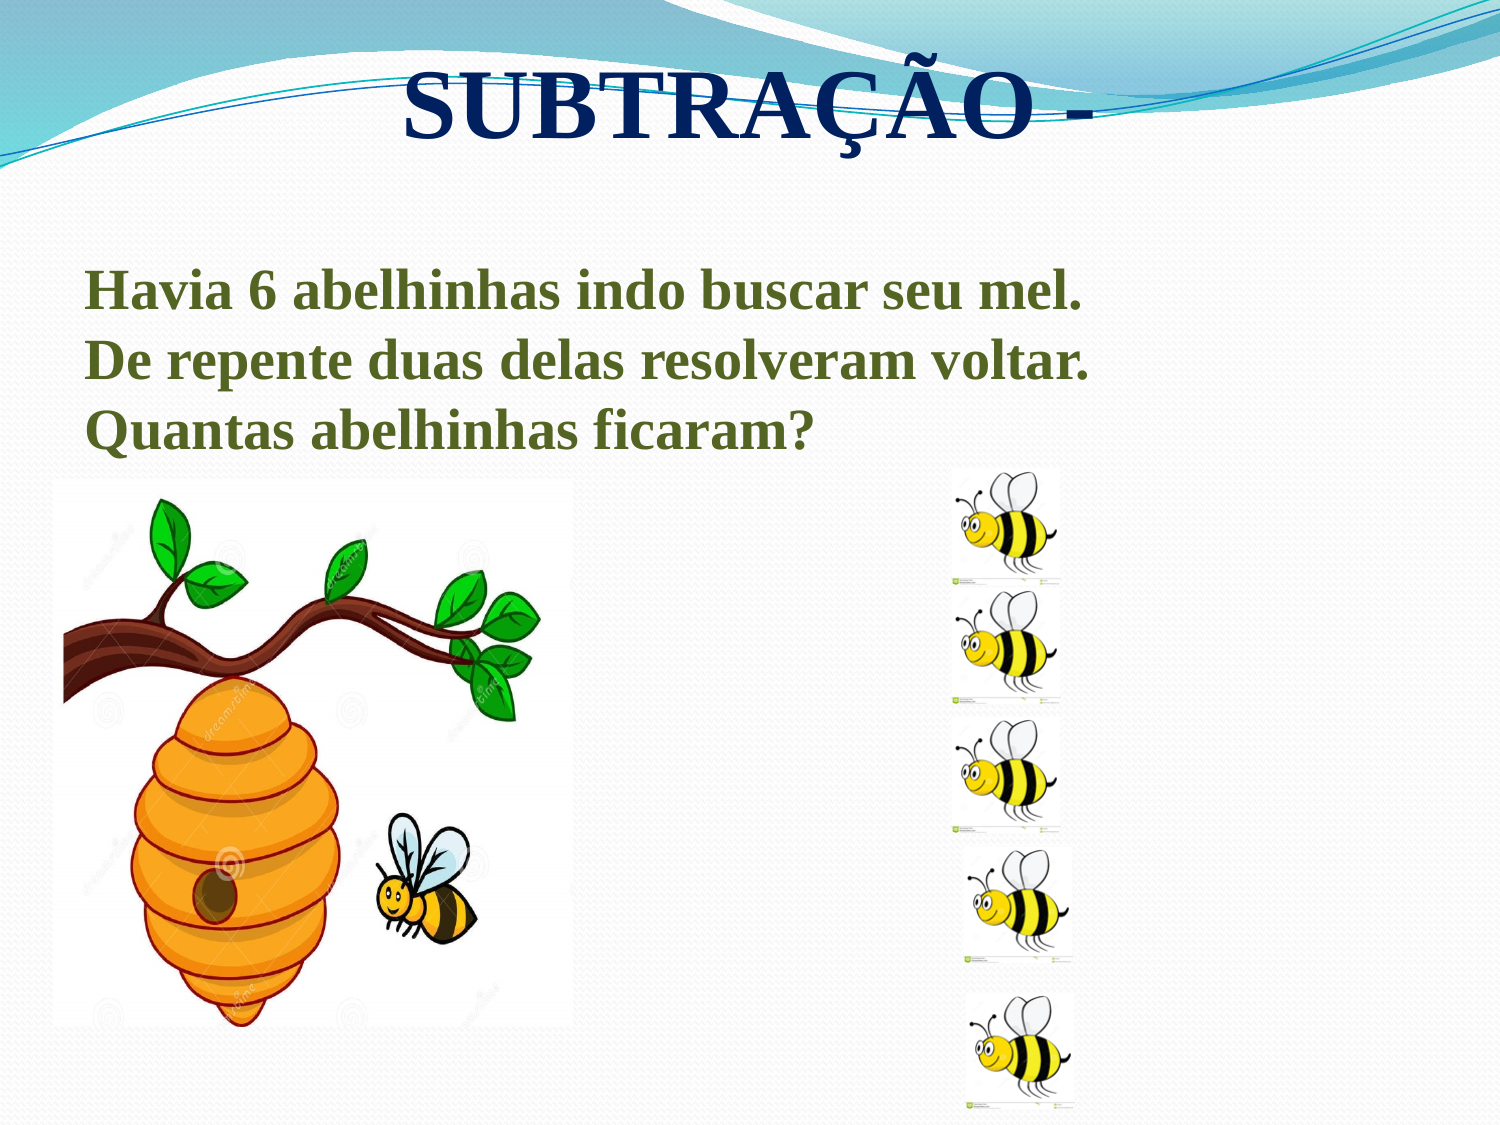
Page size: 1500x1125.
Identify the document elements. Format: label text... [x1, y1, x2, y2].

text_box Havia 6 abelhinhas indo buscar seu mel. De repente duas delas resolveram voltar. Quantas abelhinhas ficaram? [70, 243, 1106, 469]
picture [52, 479, 574, 1027]
picture [950, 467, 1062, 588]
picture [950, 715, 1062, 836]
text_box SUBTRAÇÃO - [360, 30, 1140, 166]
picture [950, 595, 1062, 706]
picture [964, 991, 1077, 1112]
picture [962, 845, 1074, 966]
